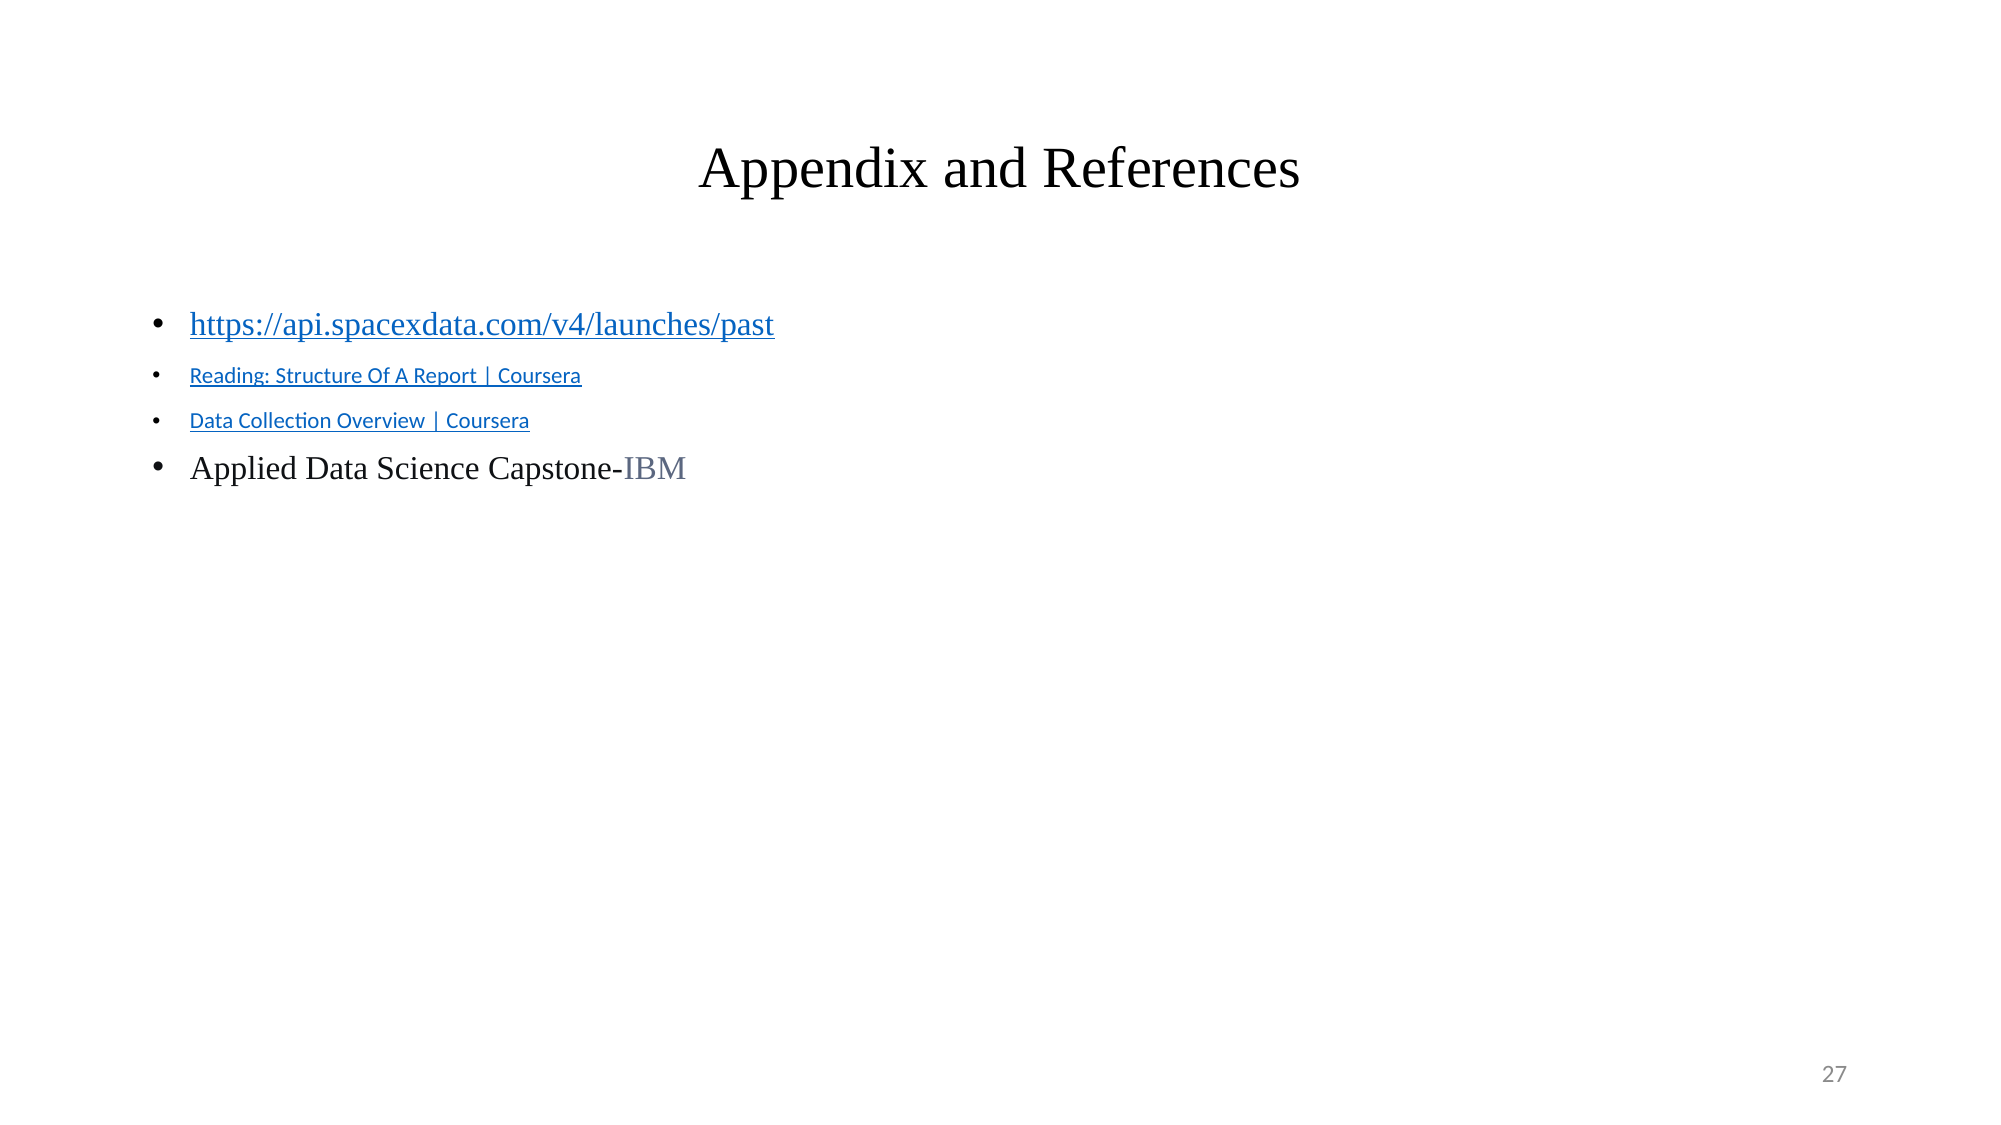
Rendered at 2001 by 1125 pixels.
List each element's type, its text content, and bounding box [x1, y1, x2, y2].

title Appendix and References [137, 59, 1863, 278]
slide_number 27 [1412, 1042, 1863, 1103]
list https://api.spacexdata.com/v4/launches/past Reading: Structure Of A Report | Coursera Data Collection Overview | Coursera Applied Data Science Capstone-IBM [137, 299, 1863, 1014]
